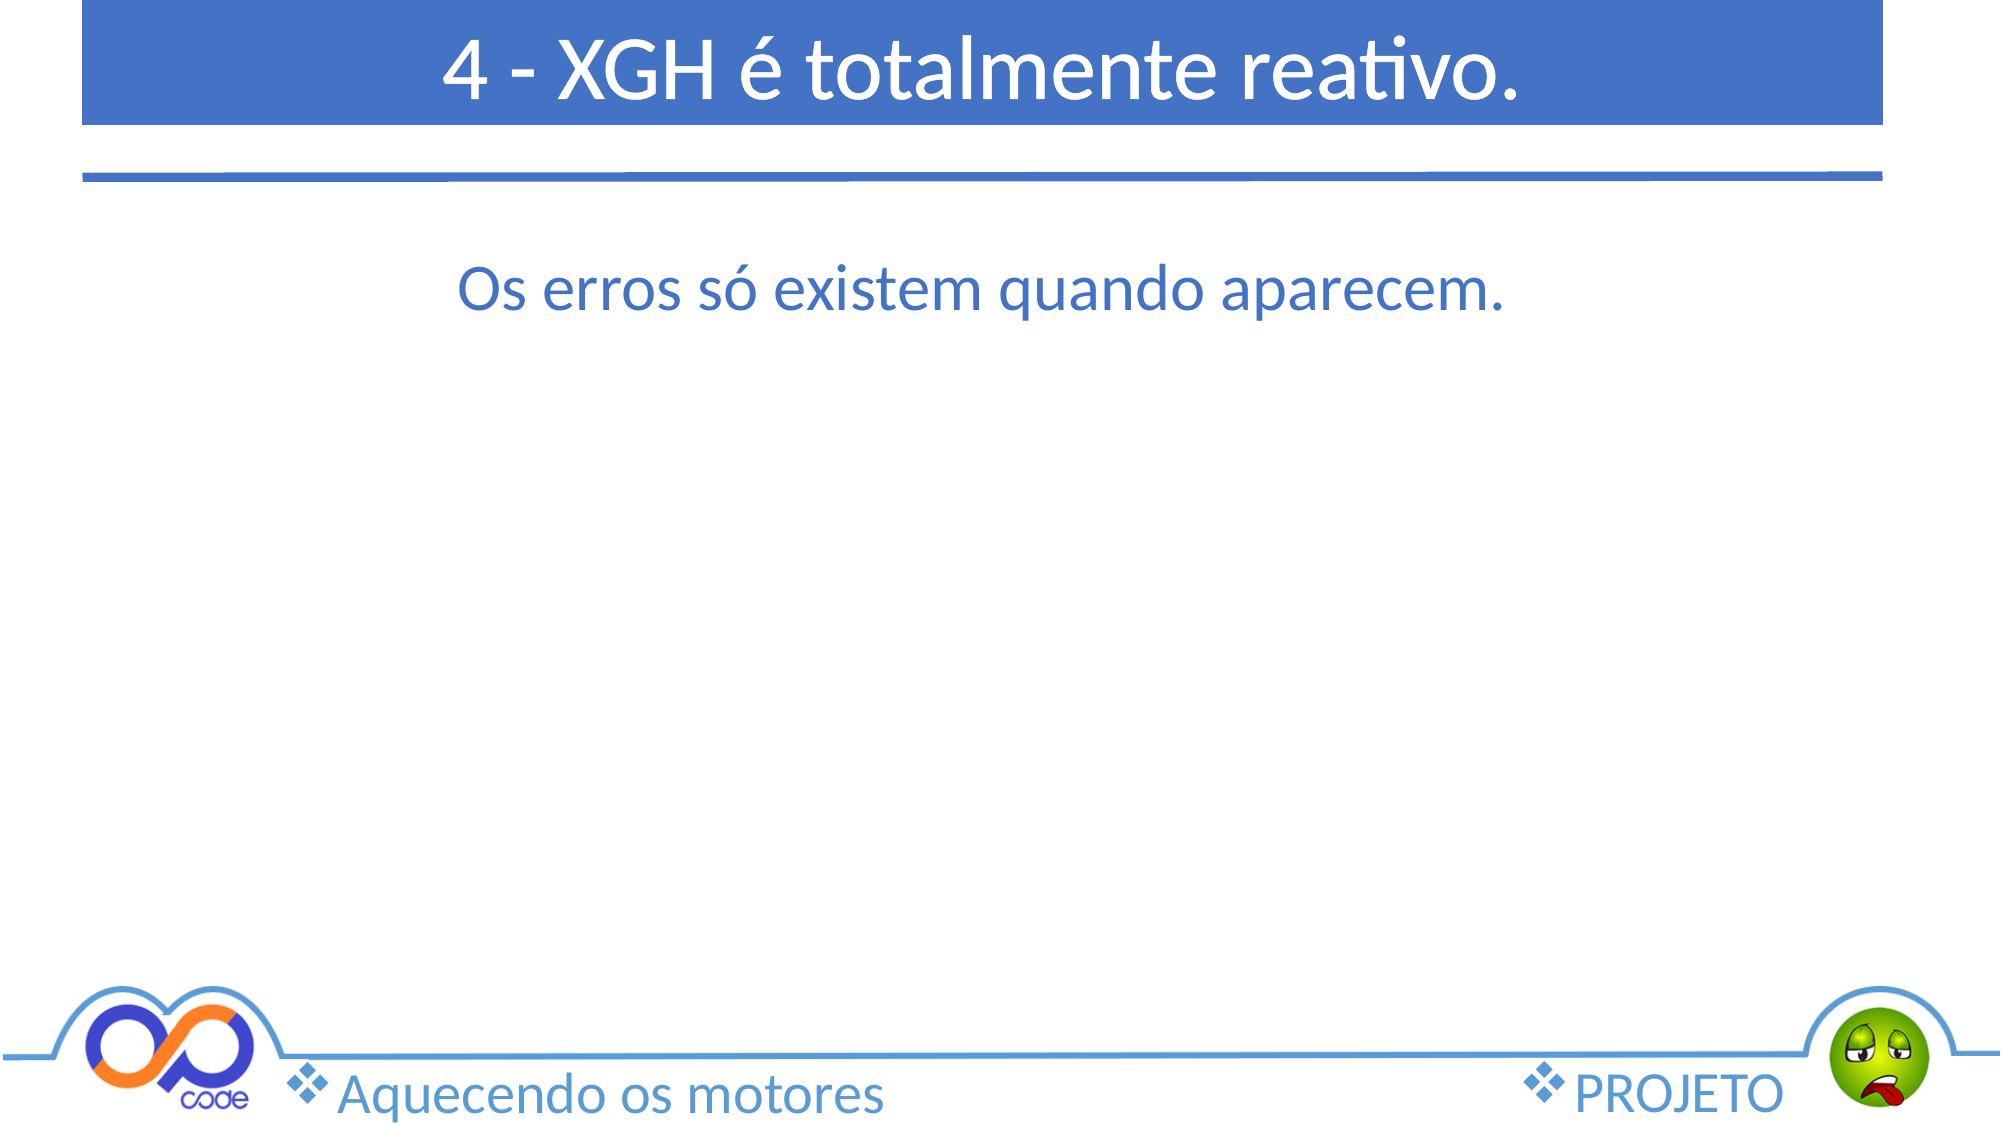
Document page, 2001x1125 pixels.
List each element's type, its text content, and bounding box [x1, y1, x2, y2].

text_box Os erros só existem quando aparecem. [82, 236, 1883, 332]
picture [3, 964, 2000, 1125]
text_box 4 - XGH é totalmente reativo. [82, 0, 1883, 125]
